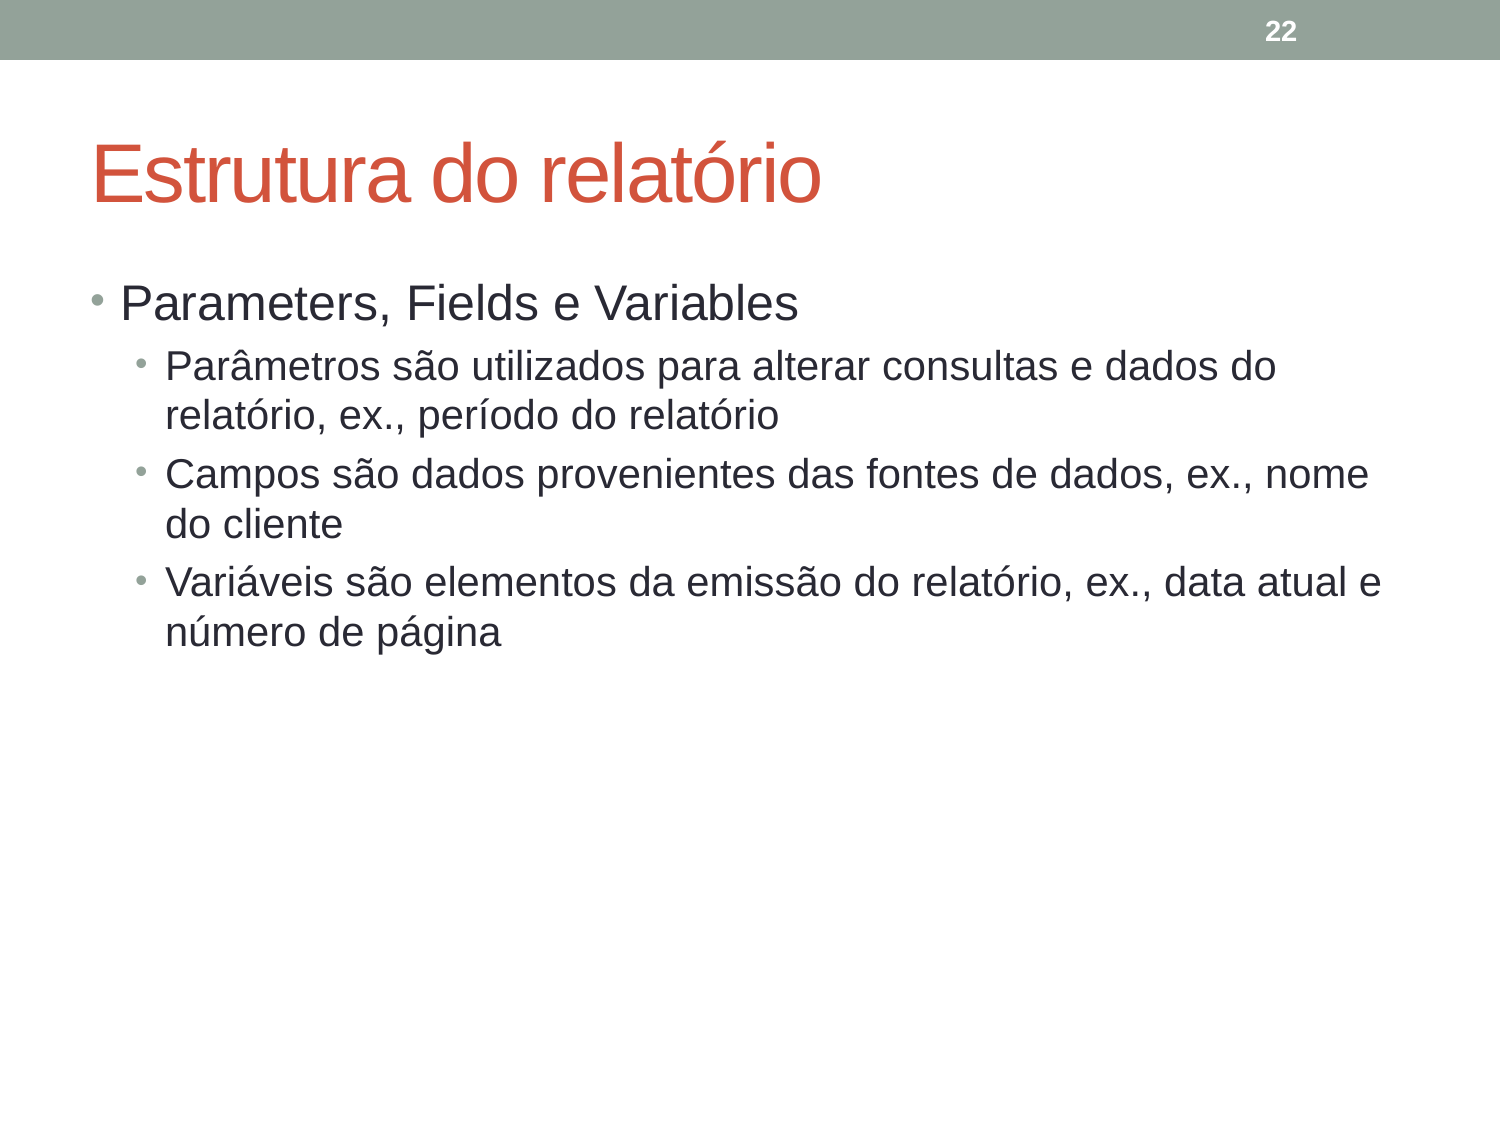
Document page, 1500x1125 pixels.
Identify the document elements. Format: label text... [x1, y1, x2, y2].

title Estrutura do relatório [75, 87, 1425, 250]
list Parameters, Fields e Variables Parâmetros são utilizados para alterar consultas e dados do relatório, ex., período do relatório Campos são dados provenientes das fontes de dados, ex., nome do cliente Variáveis são elementos da emissão do relatório, ex., data atual e número de página [75, 262, 1425, 1063]
slide_number 22 [1250, 3, 1425, 57]
